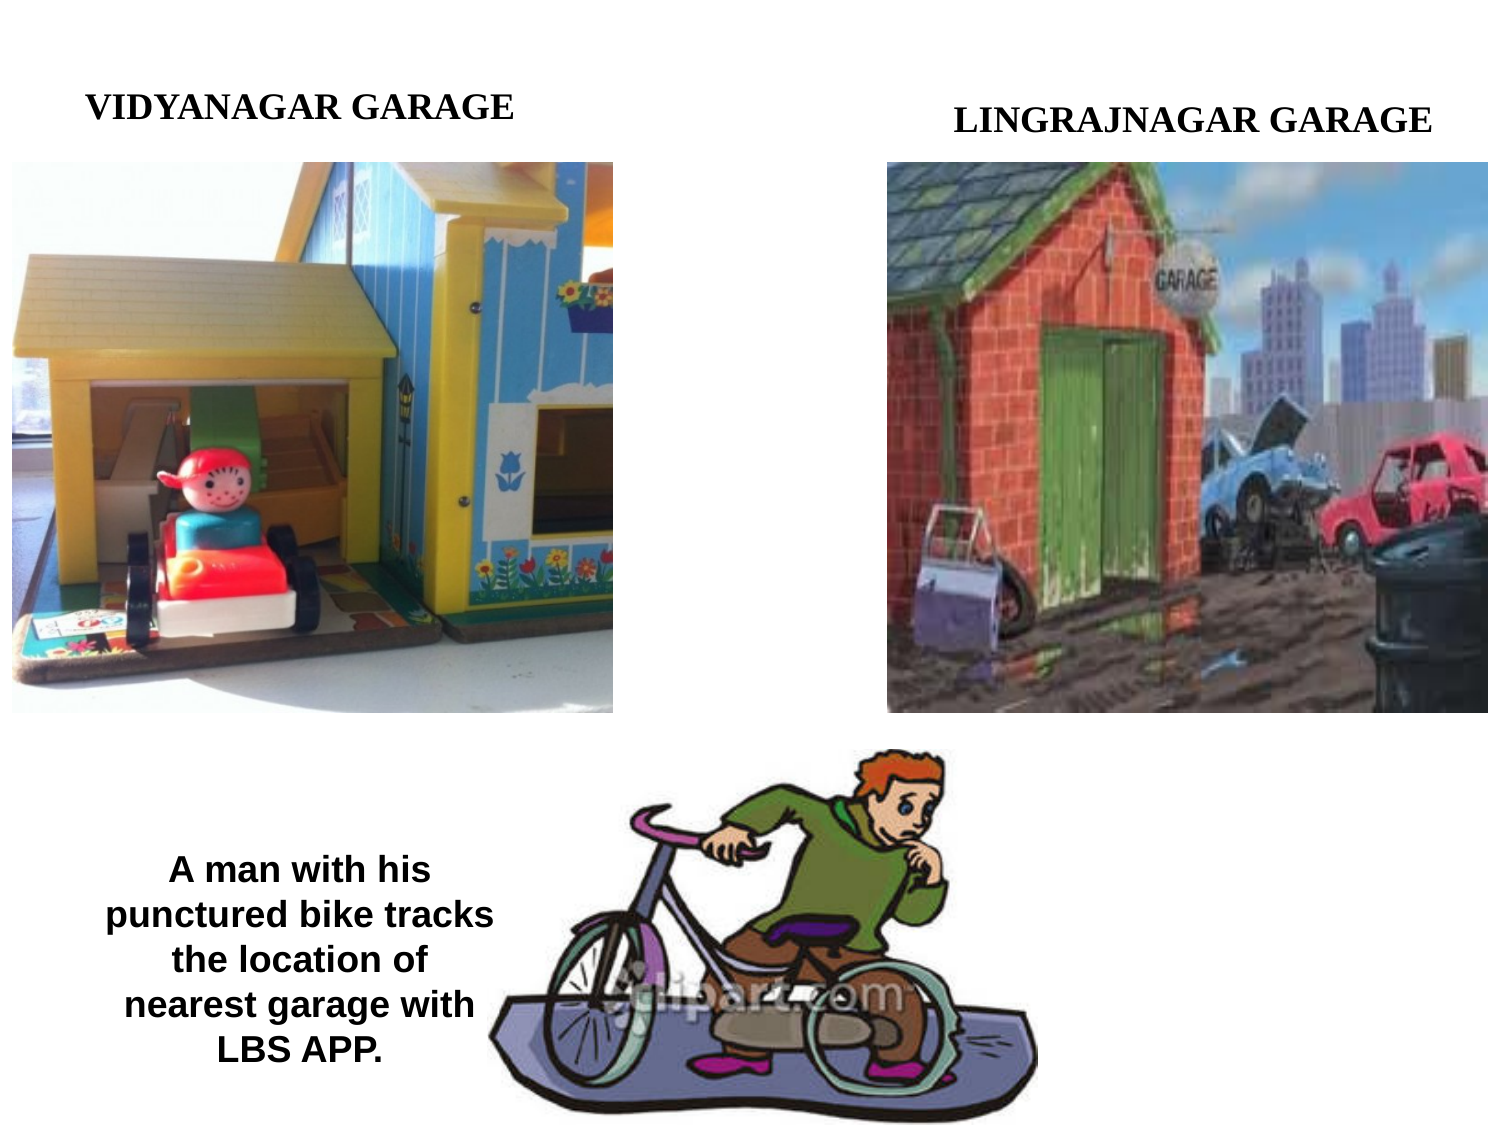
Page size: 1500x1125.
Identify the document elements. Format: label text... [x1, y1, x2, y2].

text_box VIDYANAGAR GARAGE [50, 74, 550, 135]
text_box LINGRAJNAGAR GARAGE [887, 87, 1500, 148]
picture [12, 162, 613, 713]
picture [487, 749, 1038, 1125]
picture [887, 162, 1488, 713]
text_box A man with his punctured bike tracks the location of nearest garage with LBS APP. [87, 837, 482, 1078]
